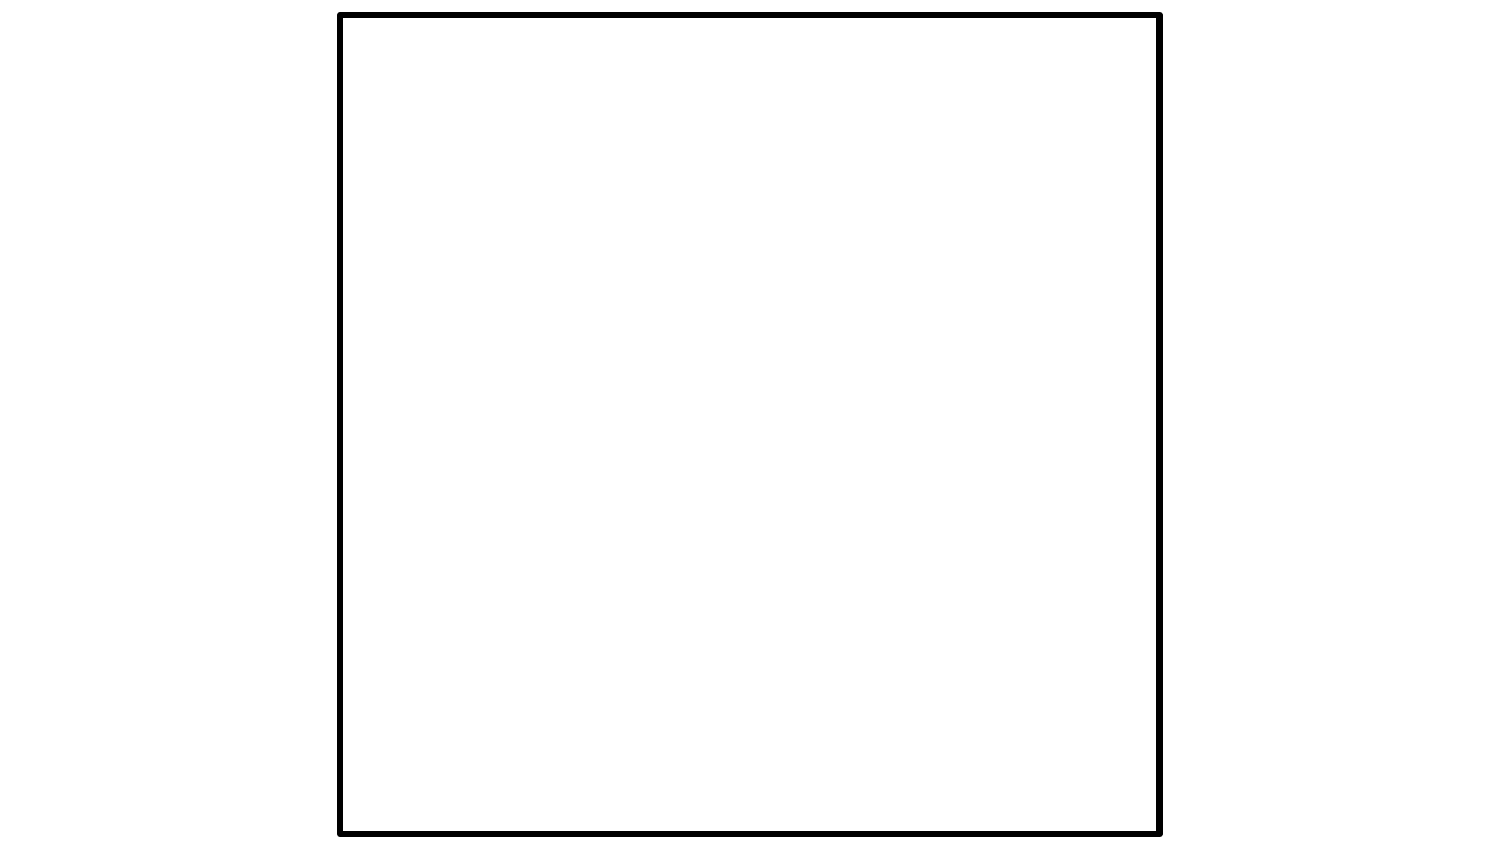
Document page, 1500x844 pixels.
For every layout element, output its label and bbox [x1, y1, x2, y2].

text_box [340, 14, 1160, 835]
